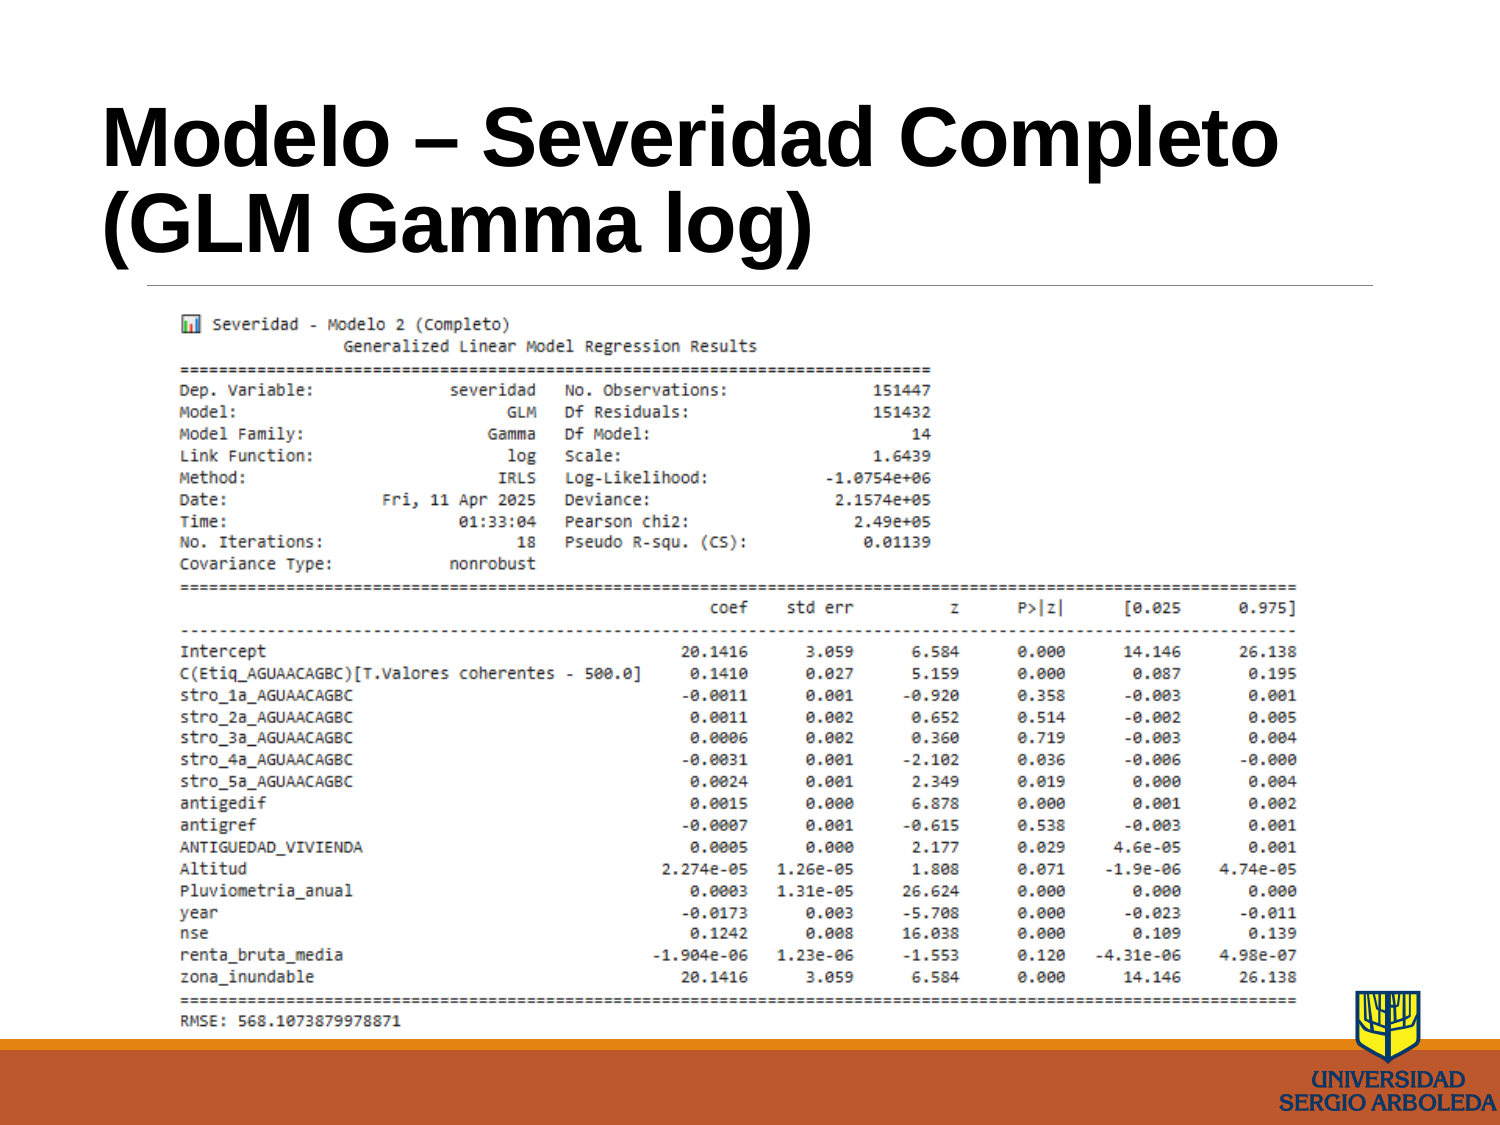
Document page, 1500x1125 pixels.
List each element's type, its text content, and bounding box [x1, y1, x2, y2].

picture [176, 309, 1498, 1112]
title Modelo – Severidad Completo (GLM Gamma log) [86, 89, 1437, 277]
